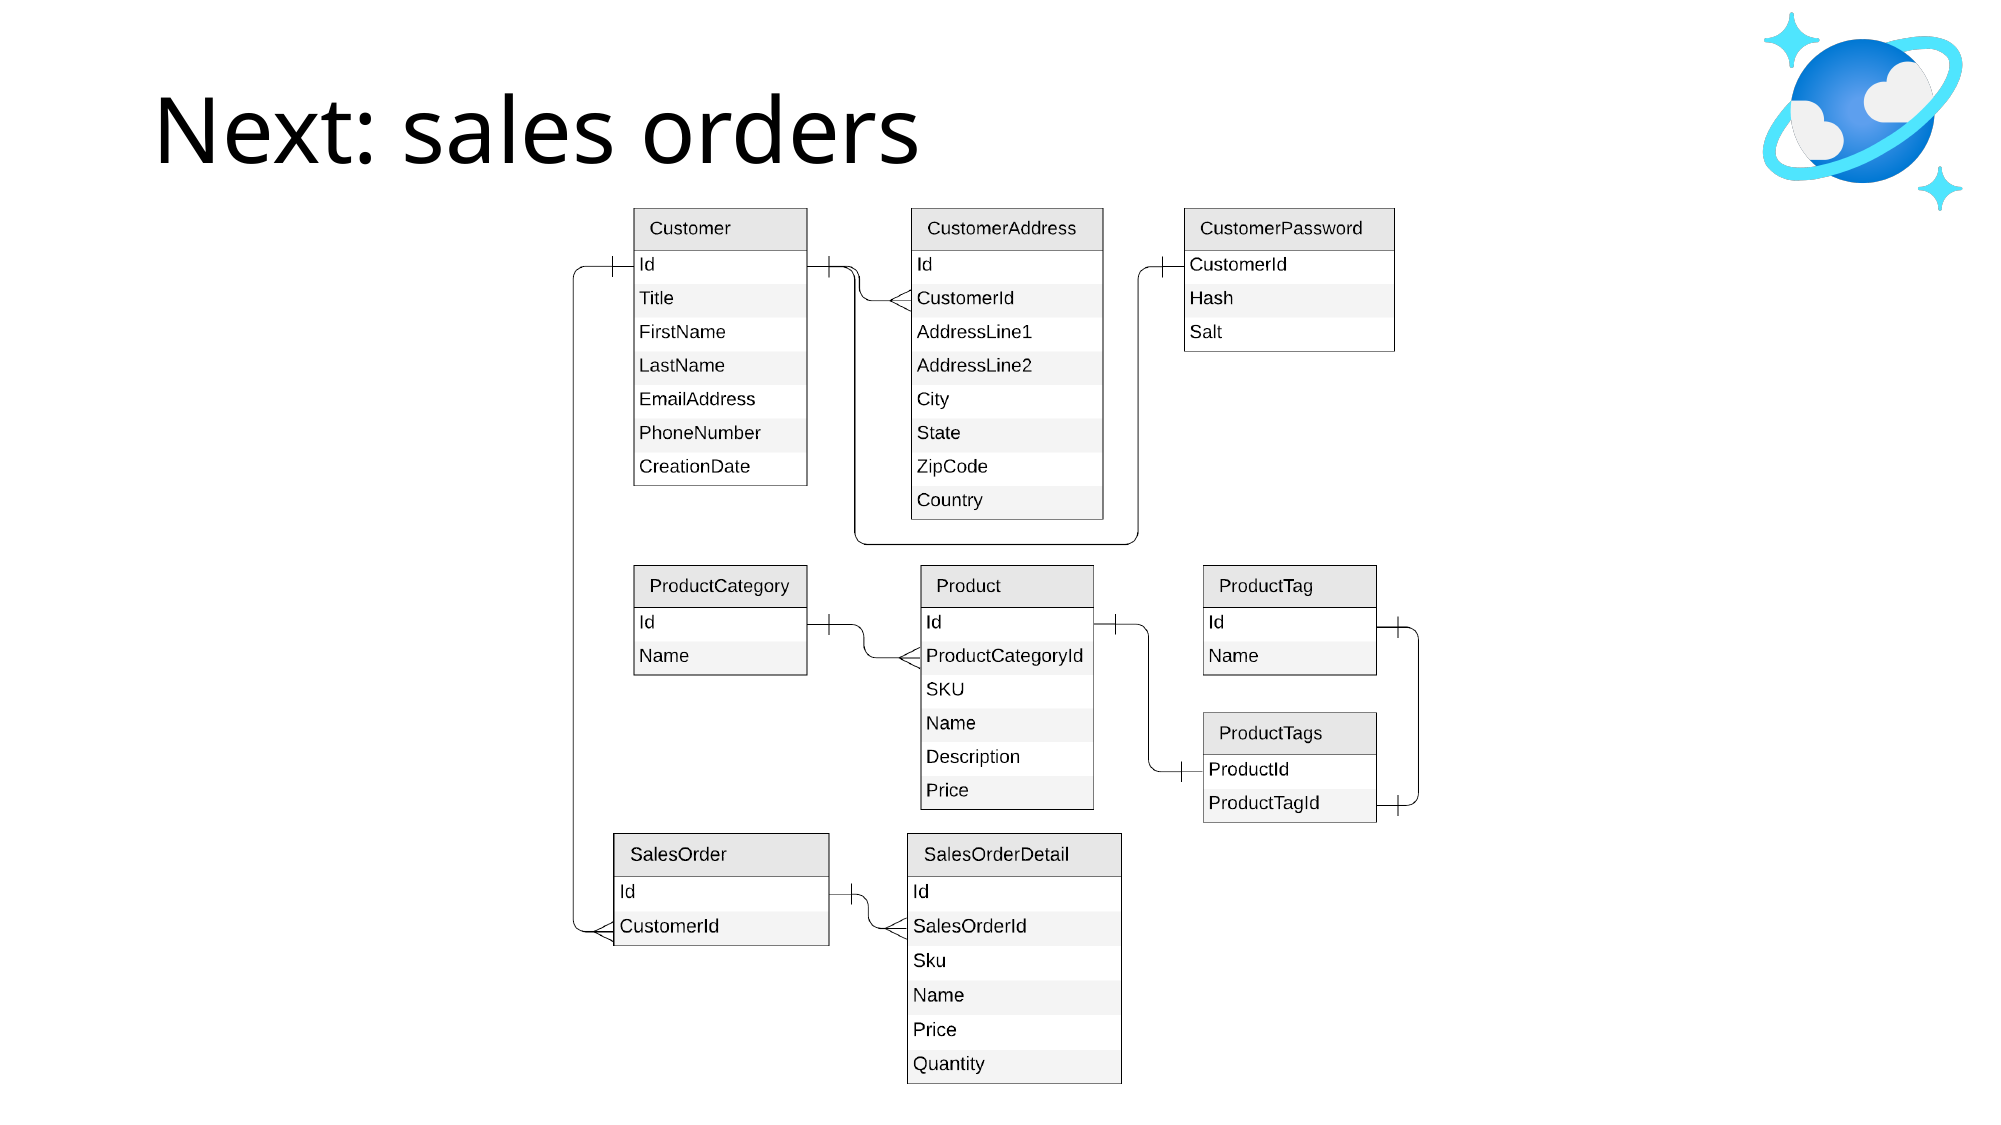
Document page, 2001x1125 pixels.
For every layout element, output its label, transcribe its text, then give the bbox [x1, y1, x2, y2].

picture [530, 166, 1461, 1125]
picture [1757, 6, 1968, 217]
title Next: sales orders [137, 59, 1717, 208]
